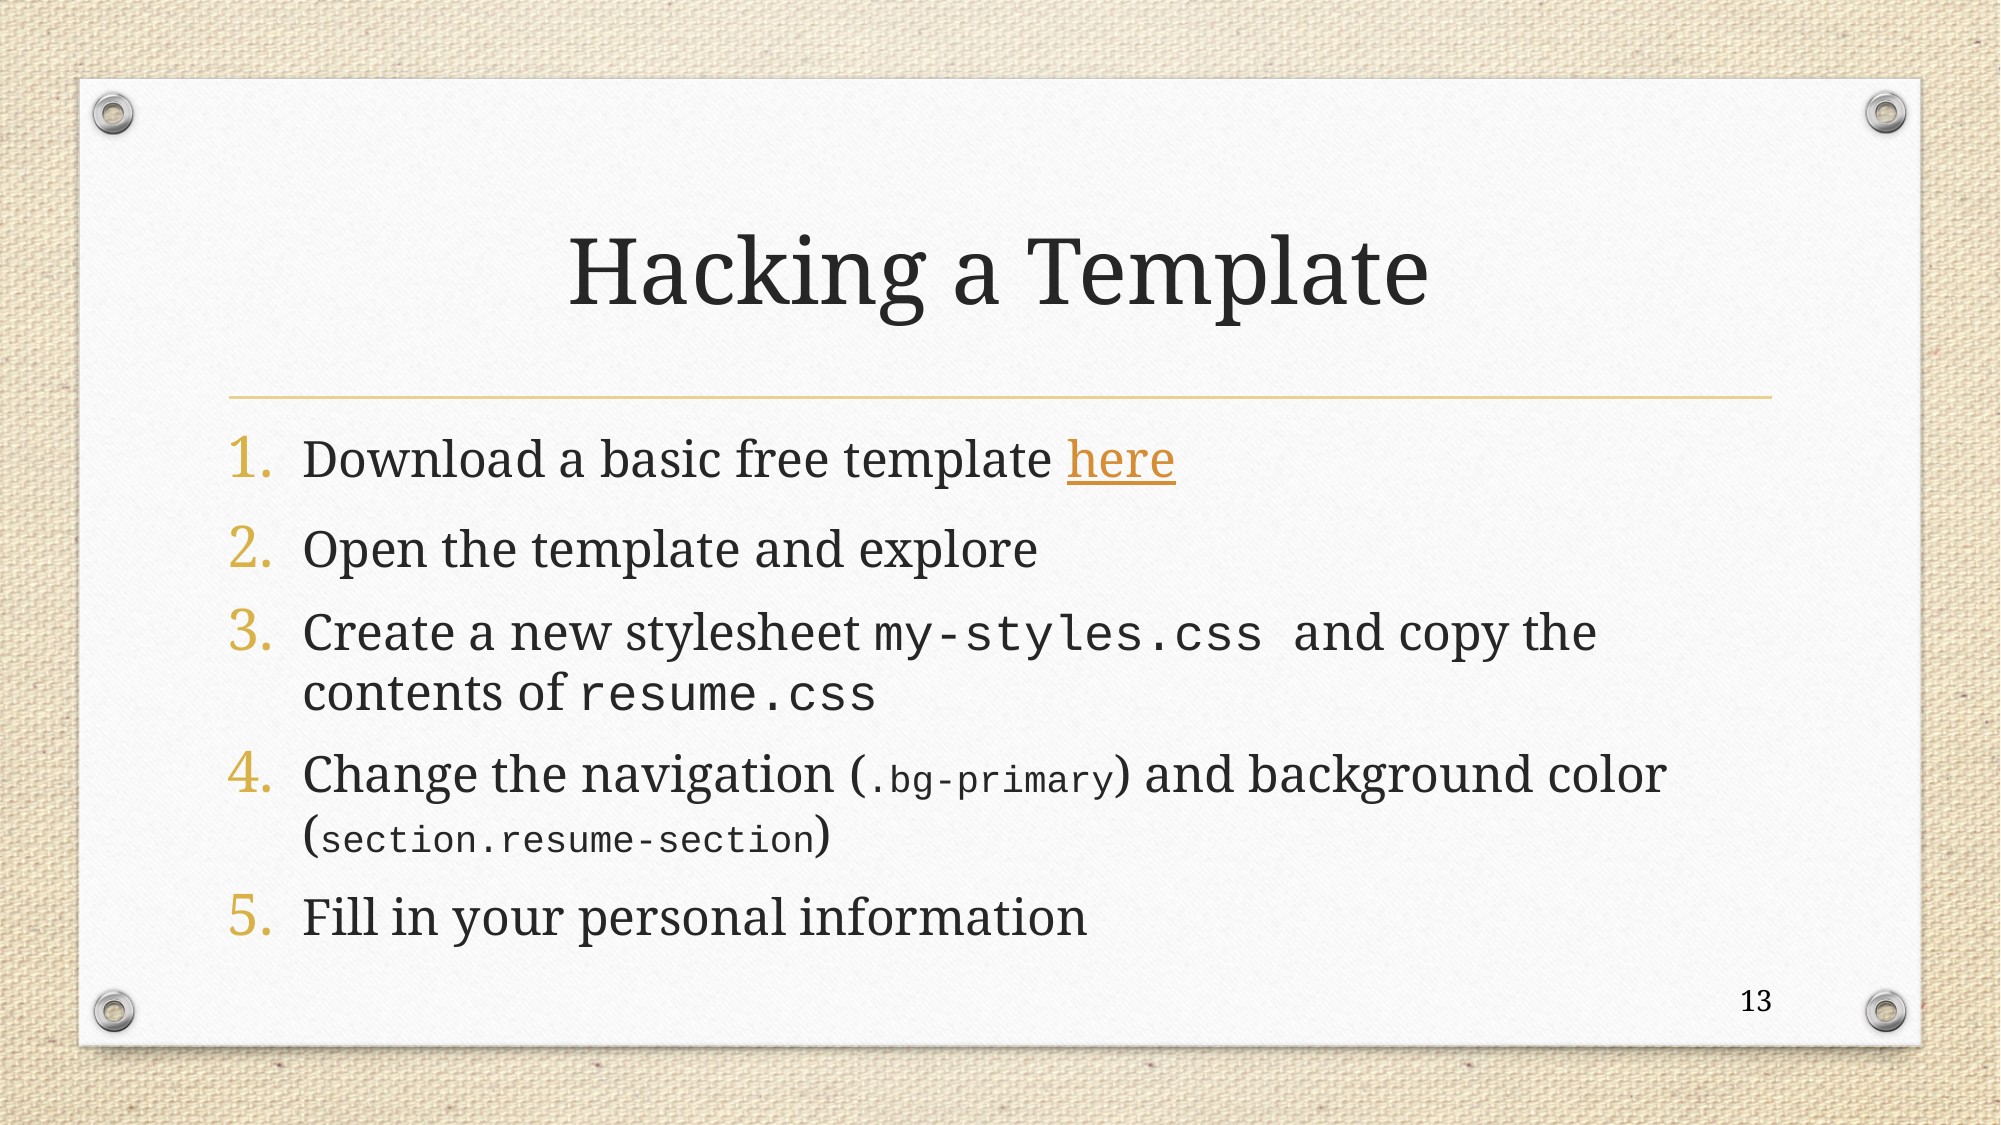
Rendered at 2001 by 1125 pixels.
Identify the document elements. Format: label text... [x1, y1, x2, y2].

picture [0, 0, 2001, 1125]
slide_number 13 [1698, 979, 1788, 1025]
list Download a basic free template here Open the template and explore Create a new stylesheet my-styles.css and copy the contents of resume.css Change the navigation (.bg-primary) and background color (section.resume-section) Fill in your personal information [212, 419, 1788, 964]
title Hacking a Template [212, 161, 1788, 375]
